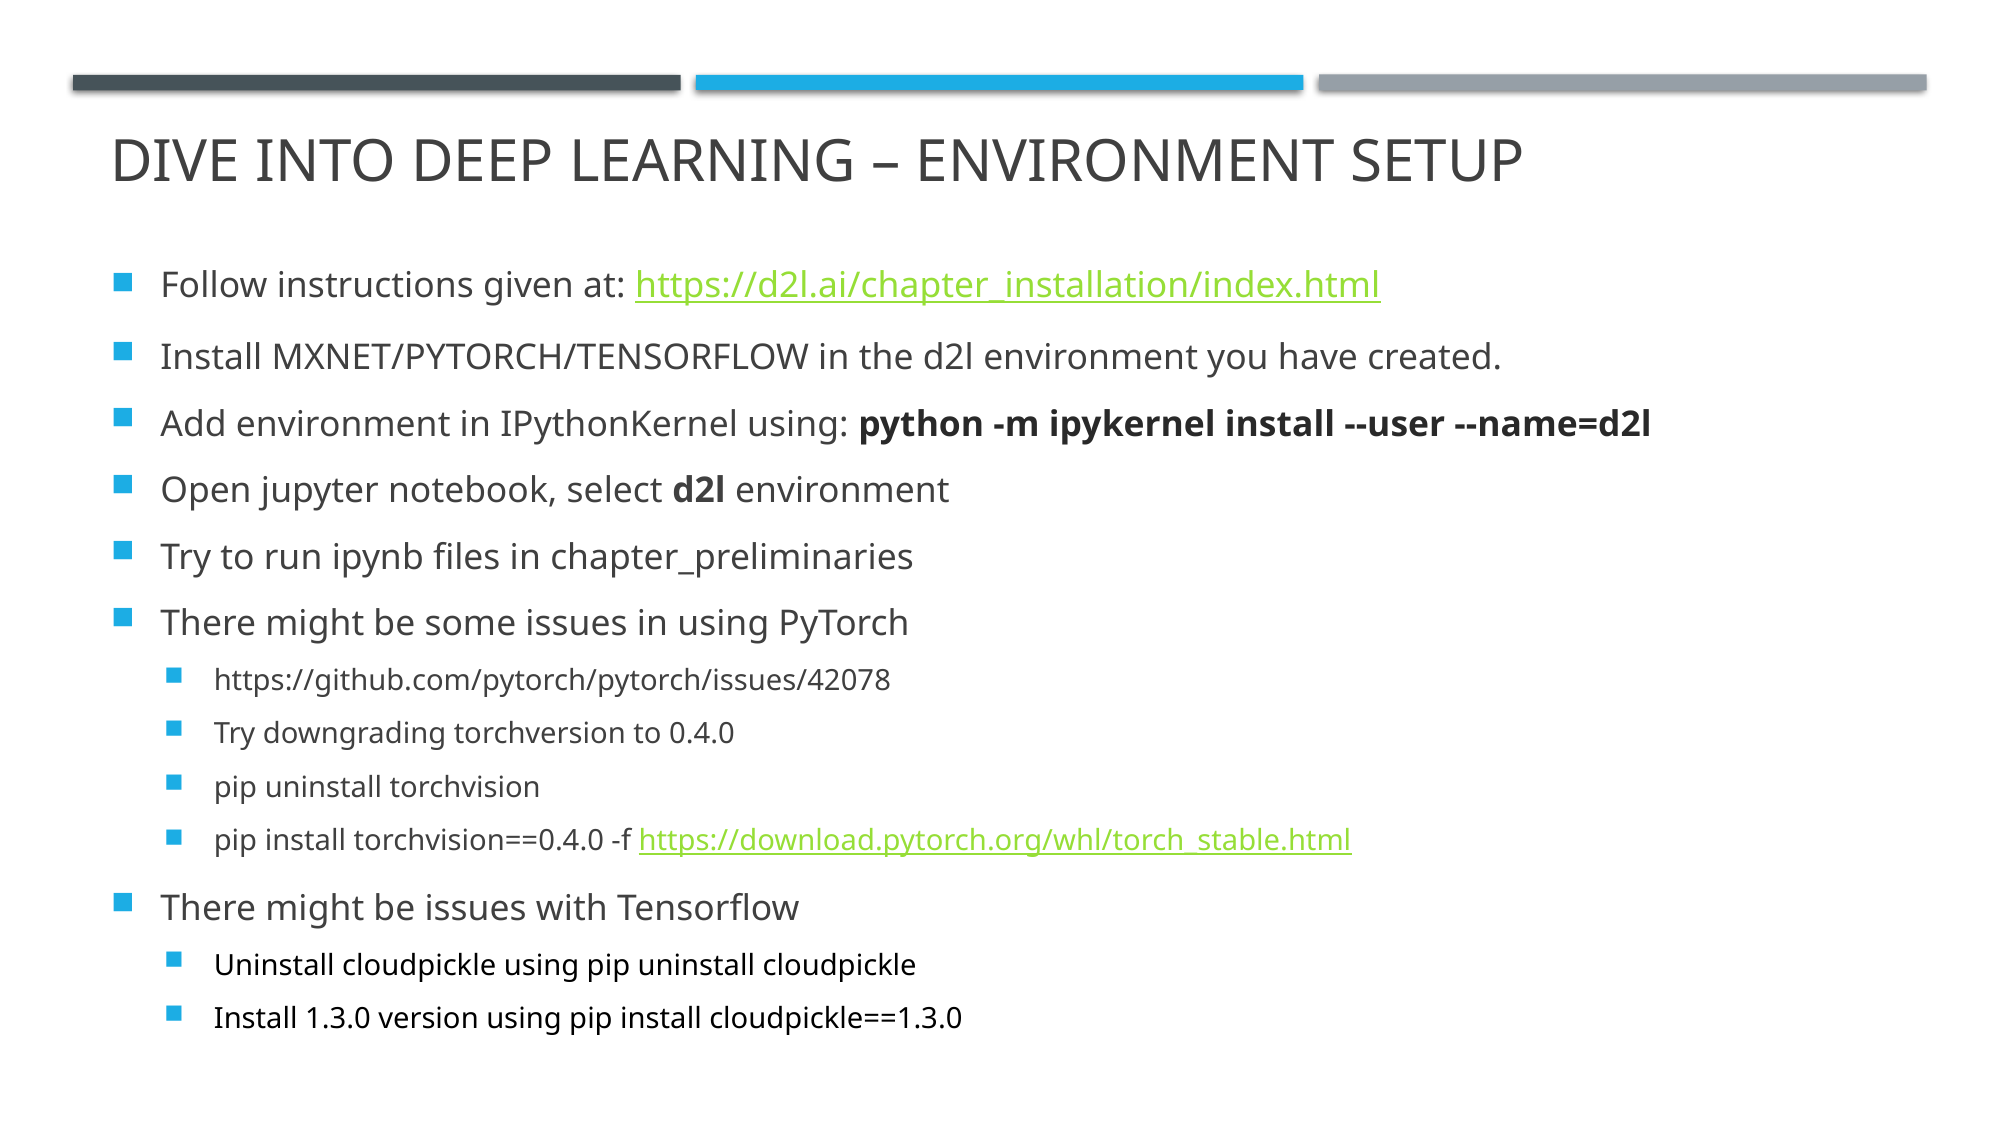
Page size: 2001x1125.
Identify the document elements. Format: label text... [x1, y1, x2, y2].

title DIVE into deep learning – environment setup [95, 95, 1905, 201]
list Follow instructions given at: https://d2l.ai/chapter_installation/index.html Install MXNET/PYTORCH/TENSORFLOW in the d2l environment you have created. Add environment in IPythonKernel using: python -m ipykernel install --user --name=d2l Open jupyter notebook, select d2l environment Try to run ipynb files in chapter_preliminaries There might be some issues in using PyTorch https://github.com/pytorch/pytorch/issues/42078 Try downgrading torchversion to 0.4.0 pip uninstall torchvision pip install torchvision==0.4.0 -f https://download.pytorch.org/whl/torch_stable.html There might be issues with Tensorflow Uninstall cloudpickle using pip uninstall cloudpickle Install 1.3.0 version using pip install cloudpickle==1.3.0 [95, 228, 1905, 1064]
